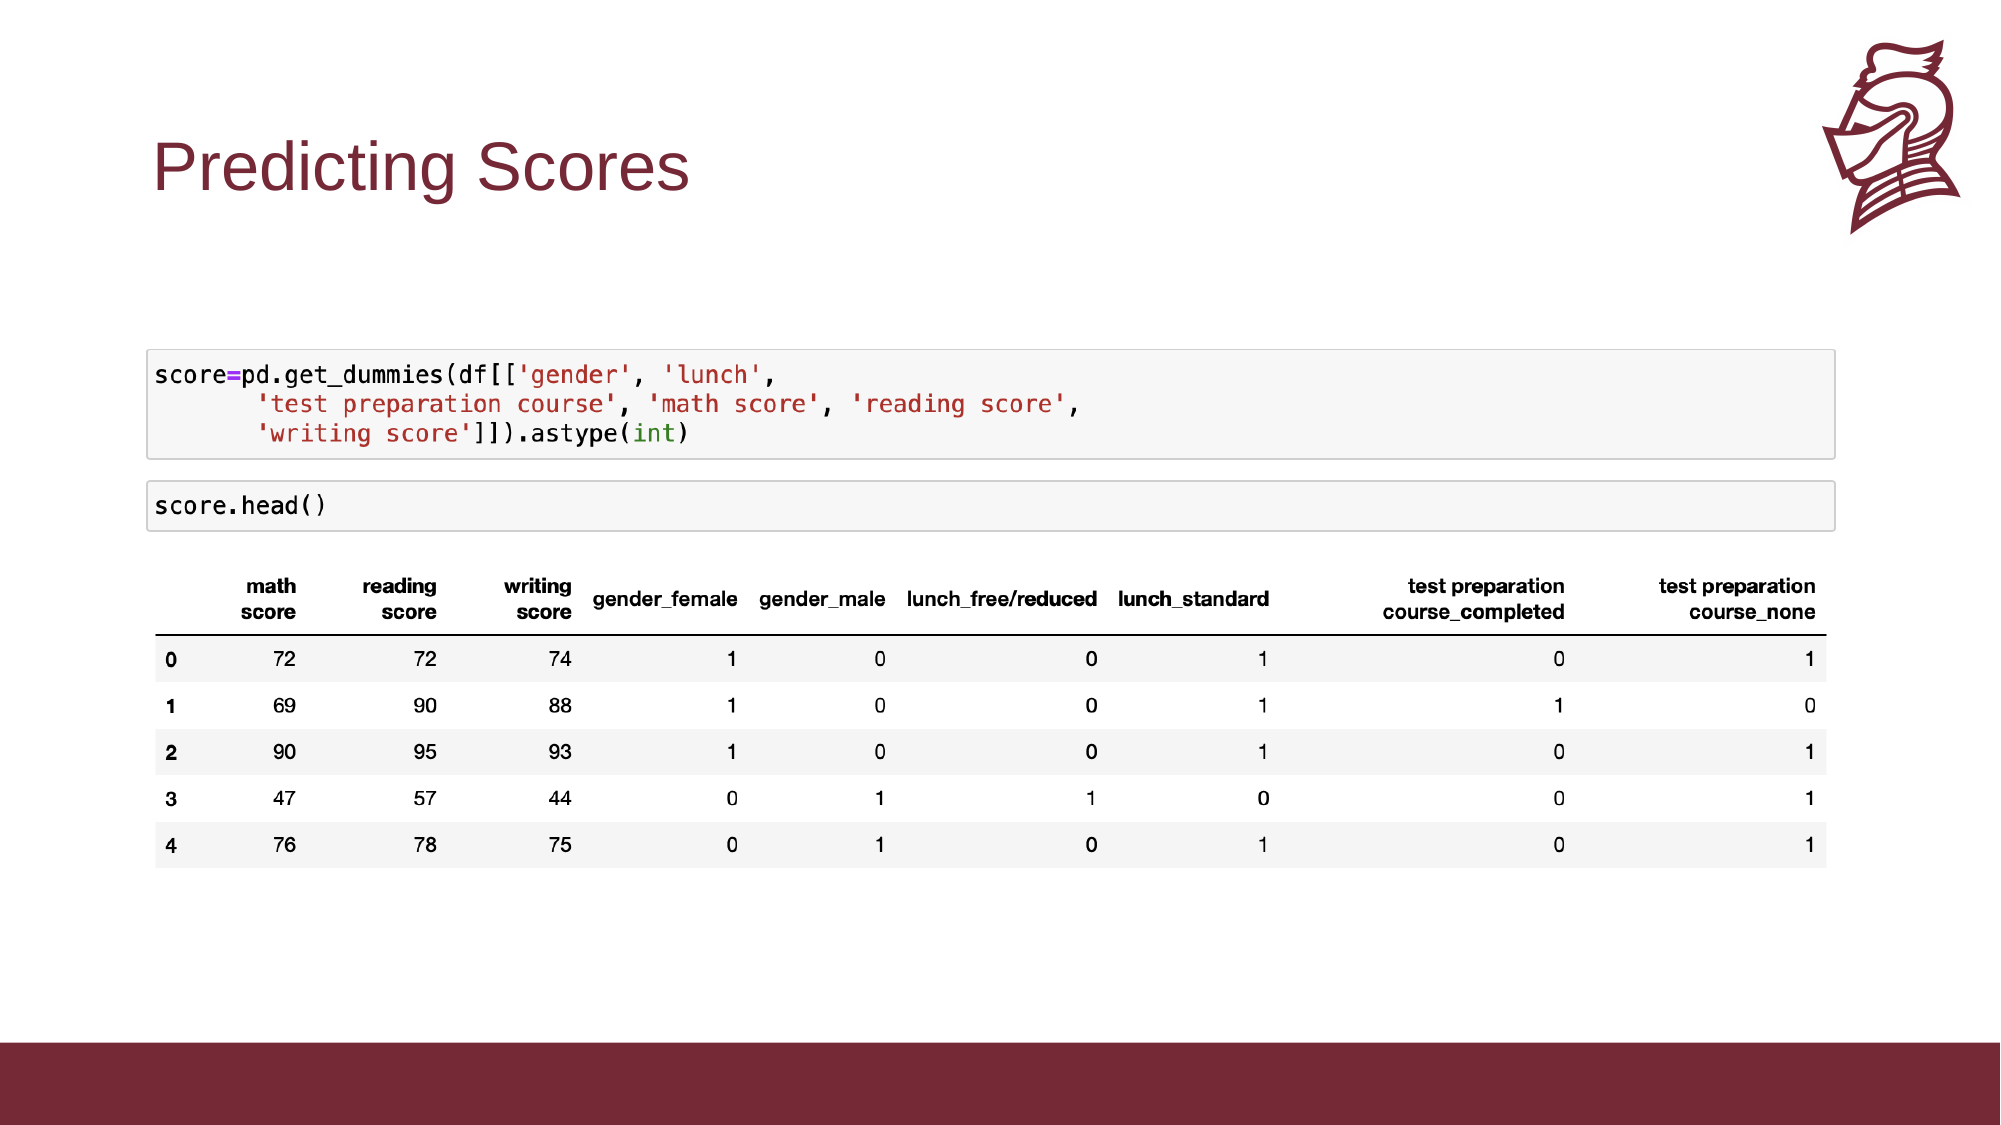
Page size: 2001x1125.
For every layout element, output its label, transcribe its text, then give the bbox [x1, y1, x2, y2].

title Predicting Scores [137, 59, 1863, 278]
picture [1813, 30, 1972, 248]
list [137, 331, 1863, 910]
